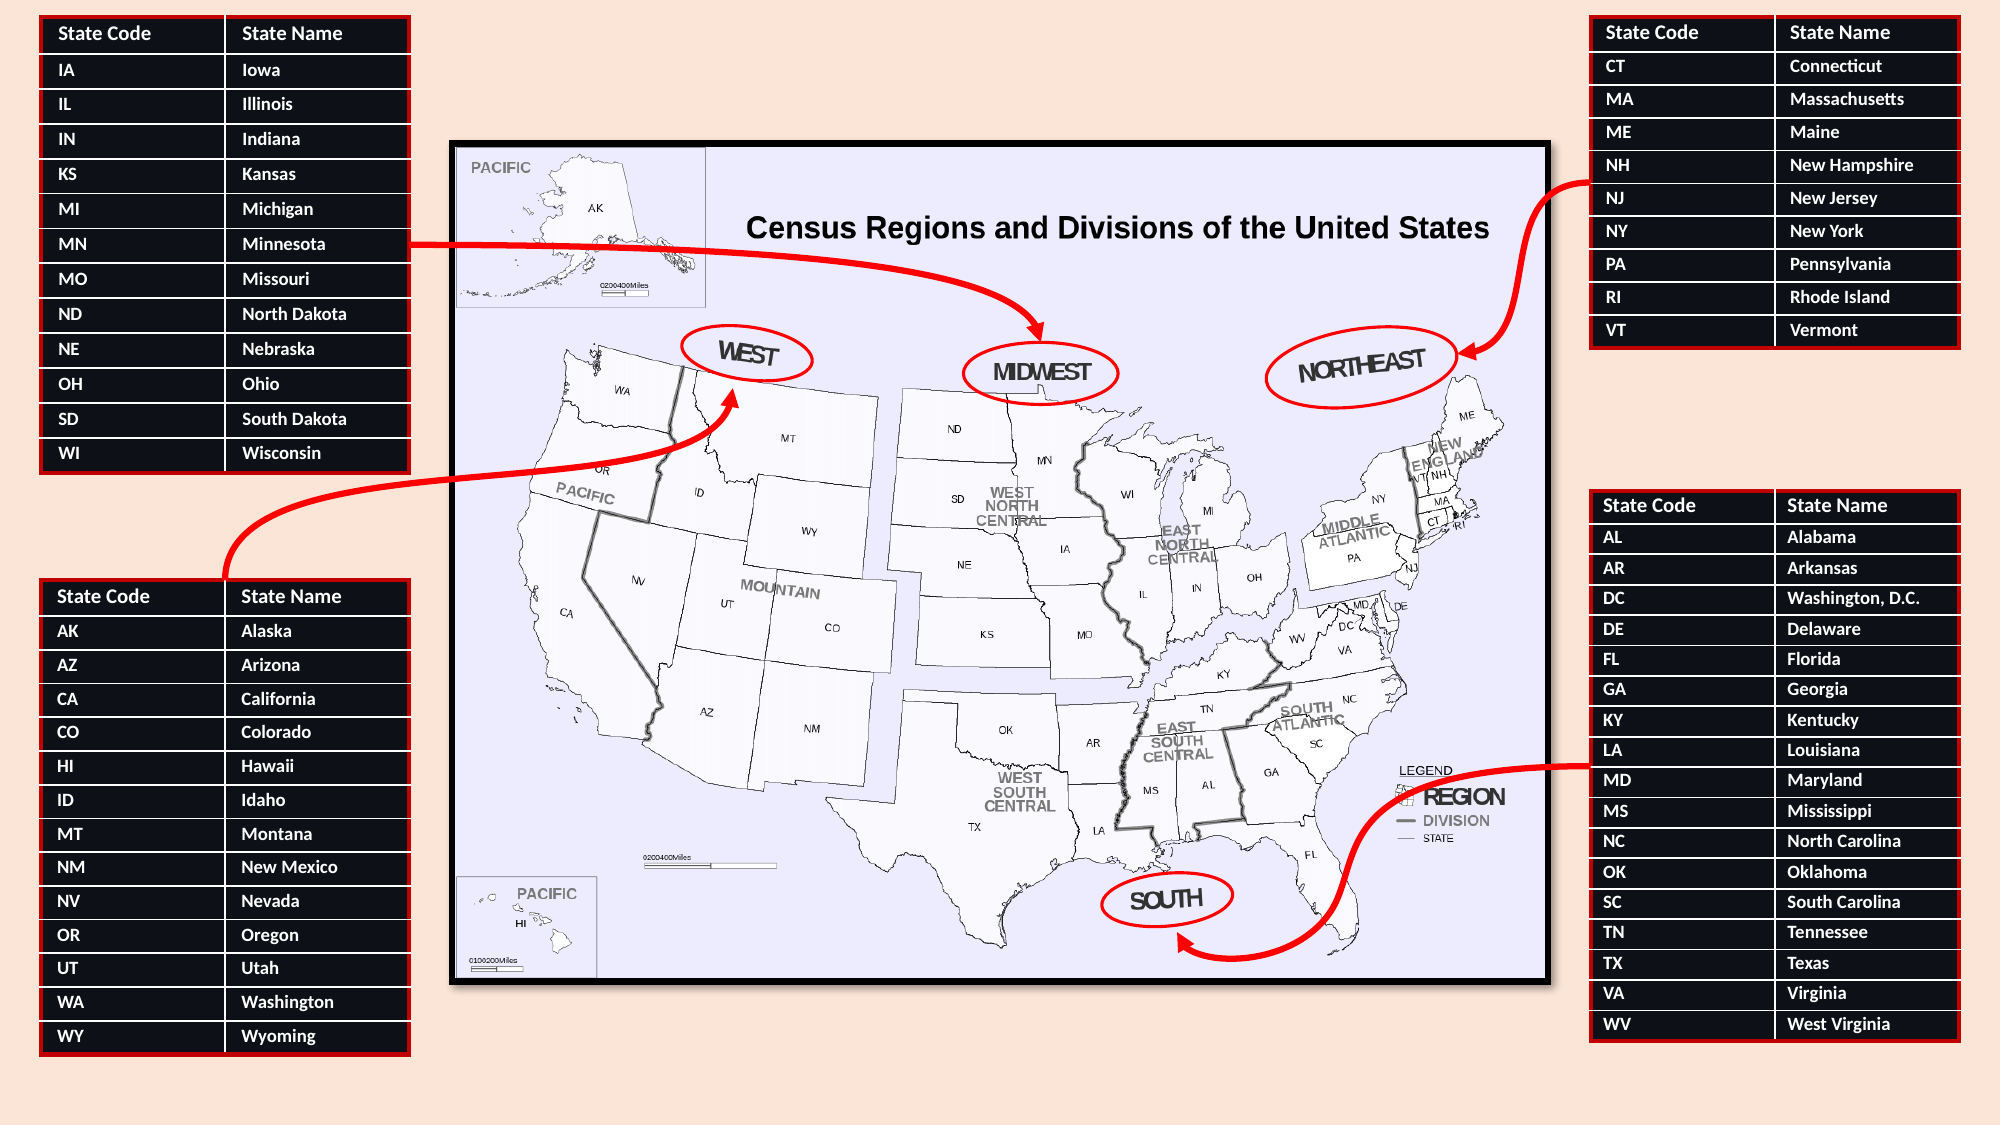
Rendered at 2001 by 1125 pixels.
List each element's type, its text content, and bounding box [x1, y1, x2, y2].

table_cell Florida [1776, 646, 1957, 675]
table_cell Illinois [226, 90, 407, 123]
table_cell Oklahoma [1776, 859, 1957, 888]
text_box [383, 220, 585, 739]
table_cell RI [1593, 283, 1774, 314]
table_cell GA [1593, 677, 1774, 705]
table_cell MS [1593, 798, 1774, 827]
table_cell Missouri [226, 264, 383, 297]
table_cell Maryland [1776, 768, 1957, 797]
table_cell NH [1593, 151, 1774, 183]
table_cell Kansas [226, 160, 407, 193]
table_cell Iowa [226, 55, 407, 88]
table_header State Name [1776, 19, 1957, 51]
table_cell Michigan [226, 194, 407, 228]
table_cell MO [43, 264, 224, 297]
table_cell VA [1593, 981, 1774, 1010]
table_cell New Mexico [226, 853, 407, 885]
table_cell IL [43, 90, 224, 123]
table_cell AK [43, 617, 224, 649]
picture [455, 146, 1545, 979]
table_cell IN [43, 125, 224, 158]
table_cell Louisiana [1776, 738, 1957, 766]
table_cell WV [1593, 1011, 1774, 1039]
table_cell New Jersey [1776, 184, 1957, 215]
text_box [1169, 800, 1591, 927]
table_cell Wyoming [226, 1022, 407, 1052]
table_cell CA [43, 684, 224, 716]
table_cell New York [1776, 217, 1957, 248]
table_cell CO [43, 718, 224, 750]
table_cell PA [1593, 250, 1774, 281]
table_cell South Dakota [226, 404, 383, 437]
table_header State Name [226, 19, 407, 53]
table_cell Vermont [1776, 316, 1957, 346]
table_cell Massachusetts [1776, 86, 1957, 117]
table_cell Washington, D.C. [1776, 586, 1957, 614]
table_cell Nebraska [226, 334, 383, 367]
table_cell Mississippi [1776, 798, 1957, 827]
table_cell MN [43, 229, 224, 262]
table_cell ME [1593, 119, 1774, 150]
table_cell LA [1593, 738, 1774, 766]
table_cell NE [43, 334, 224, 367]
table_cell North Dakota [226, 299, 383, 332]
table_cell Hawaii [226, 752, 407, 784]
table_cell WI [43, 439, 224, 471]
table_header State Code [1593, 19, 1774, 51]
table_cell Delaware [1776, 616, 1957, 645]
table_cell Wisconsin [226, 439, 383, 471]
table_cell TN [1593, 920, 1774, 949]
table_cell MD [1593, 768, 1774, 797]
table_cell TX [1593, 950, 1774, 979]
table_cell Connecticut [1776, 53, 1957, 84]
table_cell UT [43, 954, 224, 986]
table_cell Washington [226, 988, 407, 1020]
table_header State Name [226, 582, 383, 615]
table_cell CT [1593, 53, 1774, 84]
table_cell NC [1593, 829, 1774, 857]
table_cell Nevada [226, 887, 407, 919]
table_cell Montana [226, 819, 407, 851]
table_cell OR [43, 920, 224, 952]
table_cell Colorado [226, 718, 407, 750]
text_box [1456, 201, 1591, 354]
table_cell Ohio [226, 369, 383, 402]
table_cell Pennsylvania [1776, 250, 1957, 281]
table_cell ID [43, 786, 224, 818]
table_cell Indiana [226, 125, 407, 158]
table_cell WA [43, 988, 224, 1020]
table_cell NJ [1593, 184, 1774, 215]
table_cell NM [43, 853, 224, 885]
table_cell Georgia [1776, 677, 1957, 705]
table_cell Minnesota [226, 229, 383, 262]
table_cell FL [1593, 646, 1774, 675]
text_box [409, 269, 1041, 343]
table_cell IA [43, 55, 224, 88]
table_cell California [226, 684, 383, 716]
table_cell DE [1593, 616, 1774, 645]
text_box [0, 0, 2000, 1125]
table_cell MT [43, 819, 224, 851]
table_cell MI [43, 194, 224, 228]
table_cell Virginia [1776, 981, 1957, 1010]
table_cell North Carolina [1776, 829, 1957, 857]
table_cell KY [1593, 707, 1774, 736]
table_cell West Virginia [1776, 1011, 1957, 1039]
table_cell AZ [43, 651, 224, 683]
table_cell DC [1593, 586, 1774, 614]
table_cell Idaho [226, 786, 407, 818]
table_cell MA [1593, 86, 1774, 117]
table_cell Oregon [226, 920, 407, 952]
table_cell VT [1593, 316, 1774, 346]
table_cell Maine [1776, 119, 1957, 150]
table_cell SC [1593, 890, 1774, 918]
table_cell Alabama [1776, 525, 1957, 553]
table_cell Arizona [226, 651, 383, 683]
table_cell Kentucky [1776, 707, 1957, 736]
table_cell Rhode Island [1776, 283, 1957, 314]
table_cell ND [43, 299, 224, 332]
table_cell Utah [226, 954, 407, 986]
table_cell AL [1593, 525, 1774, 553]
table_cell Texas [1776, 950, 1957, 979]
table_cell Tennessee [1776, 920, 1957, 949]
table_cell OK [1593, 859, 1774, 888]
table_header State Name [1776, 493, 1957, 523]
table_header State Code [1593, 493, 1774, 523]
table_cell SD [43, 404, 224, 437]
table_cell HI [43, 752, 224, 784]
table_header State Code [43, 19, 224, 53]
table_cell AR [1593, 555, 1774, 584]
table_cell South Carolina [1776, 890, 1957, 918]
table_cell KS [43, 160, 224, 193]
table_cell New Hampshire [1776, 151, 1957, 183]
table_cell Alaska [226, 617, 383, 649]
table_cell WY [43, 1022, 224, 1052]
table_header State Code [43, 582, 224, 615]
table_cell NV [43, 887, 224, 919]
table_cell NY [1593, 217, 1774, 248]
table_cell Arkansas [1776, 555, 1957, 584]
table_cell OH [43, 369, 224, 402]
